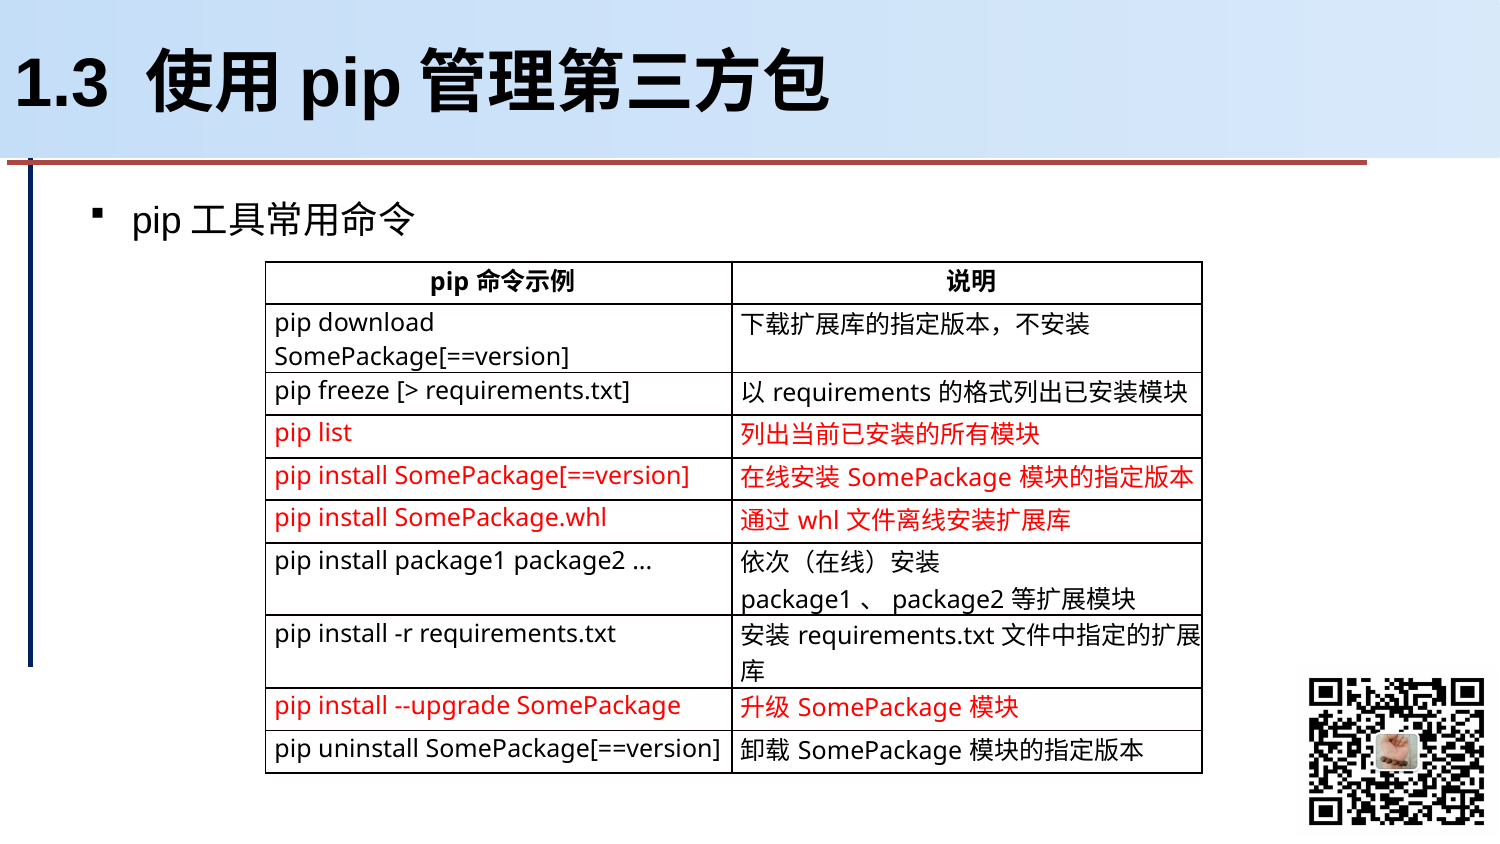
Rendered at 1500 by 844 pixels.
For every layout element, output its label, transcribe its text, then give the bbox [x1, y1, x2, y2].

table_cell pip install SomePackage[==version] [266, 459, 731, 499]
title 1.3 使用pip管理第三方包 [0, 0, 1500, 159]
table_cell pip uninstall SomePackage[==version] [266, 731, 731, 772]
table_cell 下载扩展库的指定版本，不安装 [733, 305, 1201, 372]
table_cell pip list [266, 416, 731, 457]
table_cell pip install SomePackage.whl [266, 501, 731, 542]
table_header 说明 [733, 263, 1201, 303]
table_cell pip install package1 package2 ... [266, 544, 731, 614]
picture [1295, 666, 1498, 837]
table_cell pip install --upgrade SomePackage [266, 689, 731, 730]
table_cell 以requirements的格式列出已安装模块 [733, 373, 1201, 414]
table_cell pip install -r requirements.txt [266, 616, 731, 687]
table_cell 通过whl文件离线安装扩展库 [733, 501, 1201, 542]
table_header pip命令示例 [266, 263, 731, 303]
table_cell pip freeze [> requirements.txt] [266, 373, 731, 414]
table_cell 列出当前已安装的所有模块 [733, 416, 1201, 457]
table_cell 安装requirements.txt文件中指定的扩展库 [733, 616, 1201, 687]
table_cell 卸载SomePackage模块的指定版本 [733, 731, 1201, 772]
list pip工具常用命令 [74, 196, 1426, 755]
table_cell pip download SomePackage[==version] [266, 305, 731, 372]
table_cell 在线安装SomePackage模块的指定版本 [733, 459, 1201, 499]
table_cell 依次（在线）安装package1、package2等扩展模块 [733, 544, 1201, 614]
table_cell 升级SomePackage模块 [733, 689, 1201, 730]
